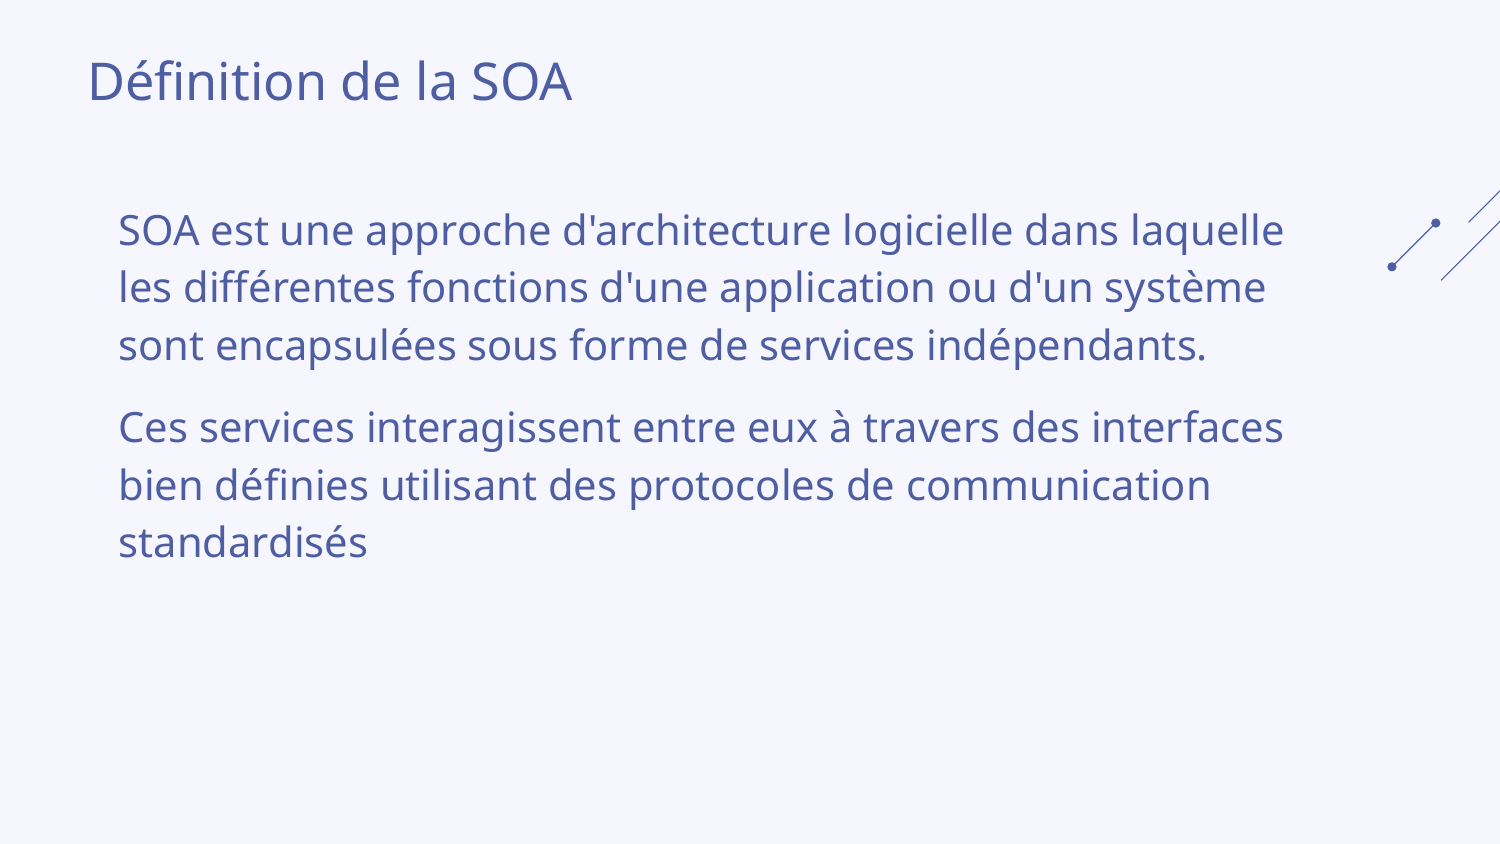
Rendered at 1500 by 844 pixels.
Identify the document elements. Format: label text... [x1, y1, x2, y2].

text_box SOA est une approche d'architecture logicielle dans laquelle les différentes fonctions d'une application ou d'un système sont encapsulées sous forme de services indépendants. Ces services interagissent entre eux à travers des interfaces bien définies utilisant des protocoles de communication standardisés [103, 180, 1343, 646]
text_box Définition de la SOA [72, 33, 1322, 127]
